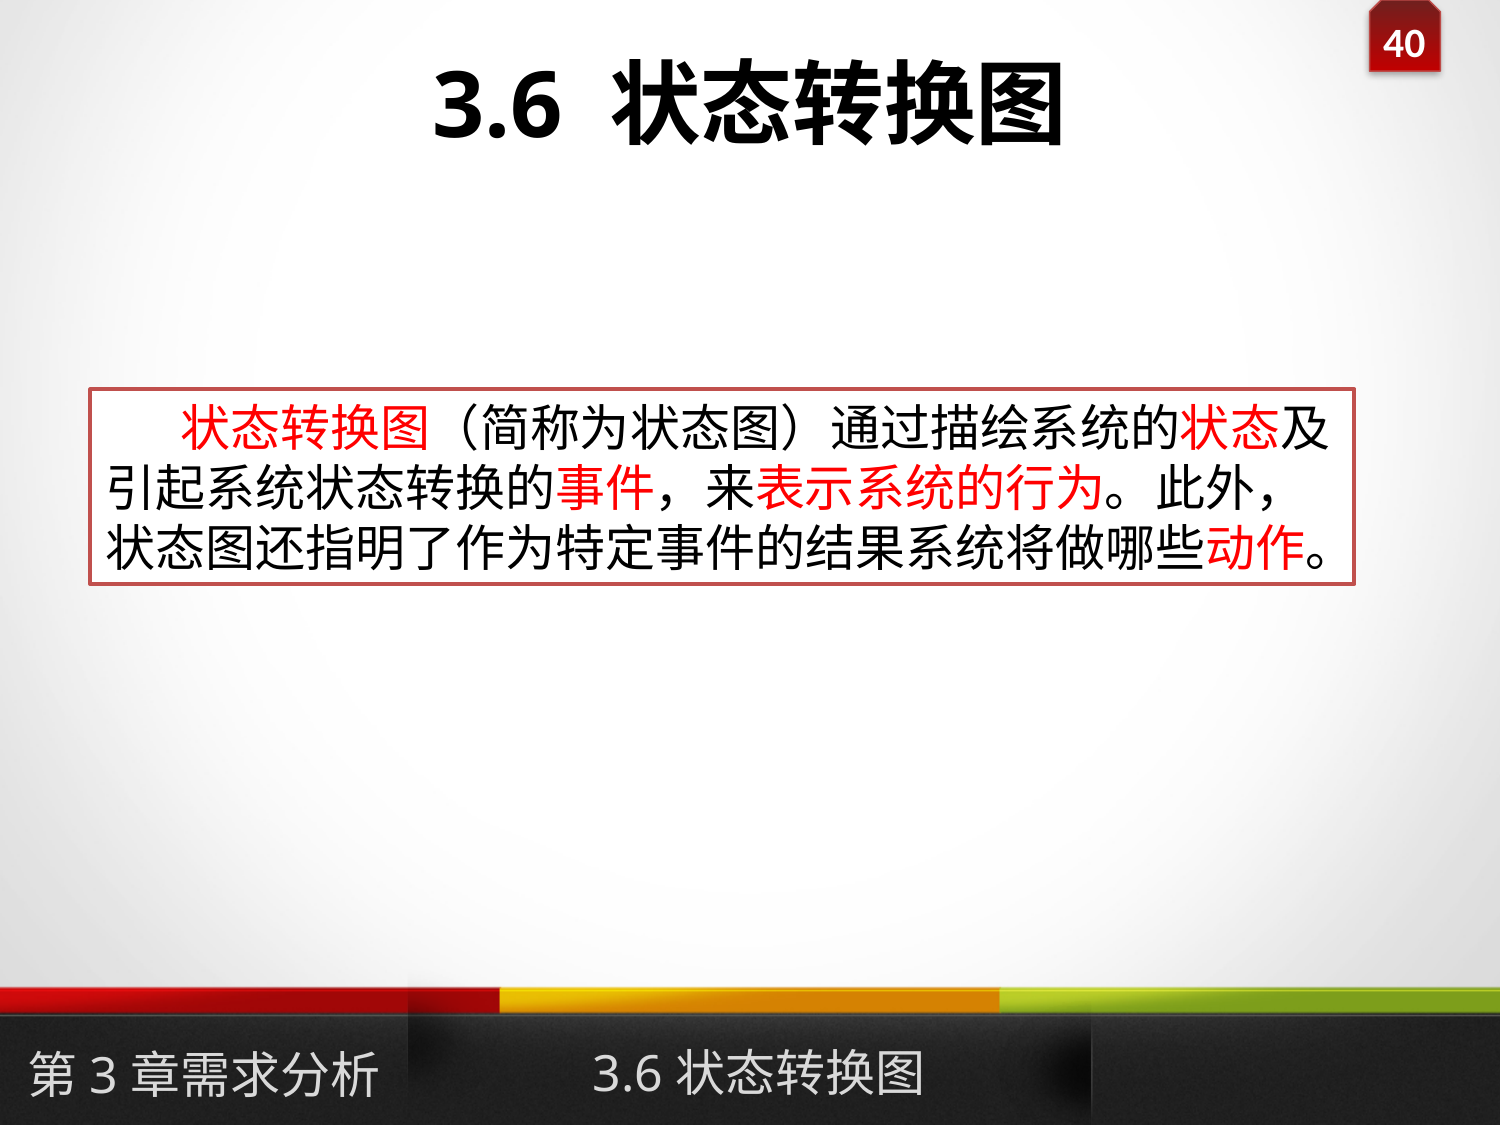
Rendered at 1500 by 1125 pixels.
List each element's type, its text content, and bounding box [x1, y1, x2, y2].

text_box 状态转换图（简称为状态图）通过描绘系统的状态及引起系统状态转换的事件，来表示系统的行为。此外，状态图还指明了作为特定事件的结果系统将做哪些动作。 [88, 387, 1356, 586]
picture [0, 0, 1500, 1125]
text_box 3.6状态转换图 [383, 1032, 1135, 1111]
text_box 第3章需求分析 [0, 1034, 431, 1113]
title 3.6 状态转换图 [74, 6, 1426, 195]
